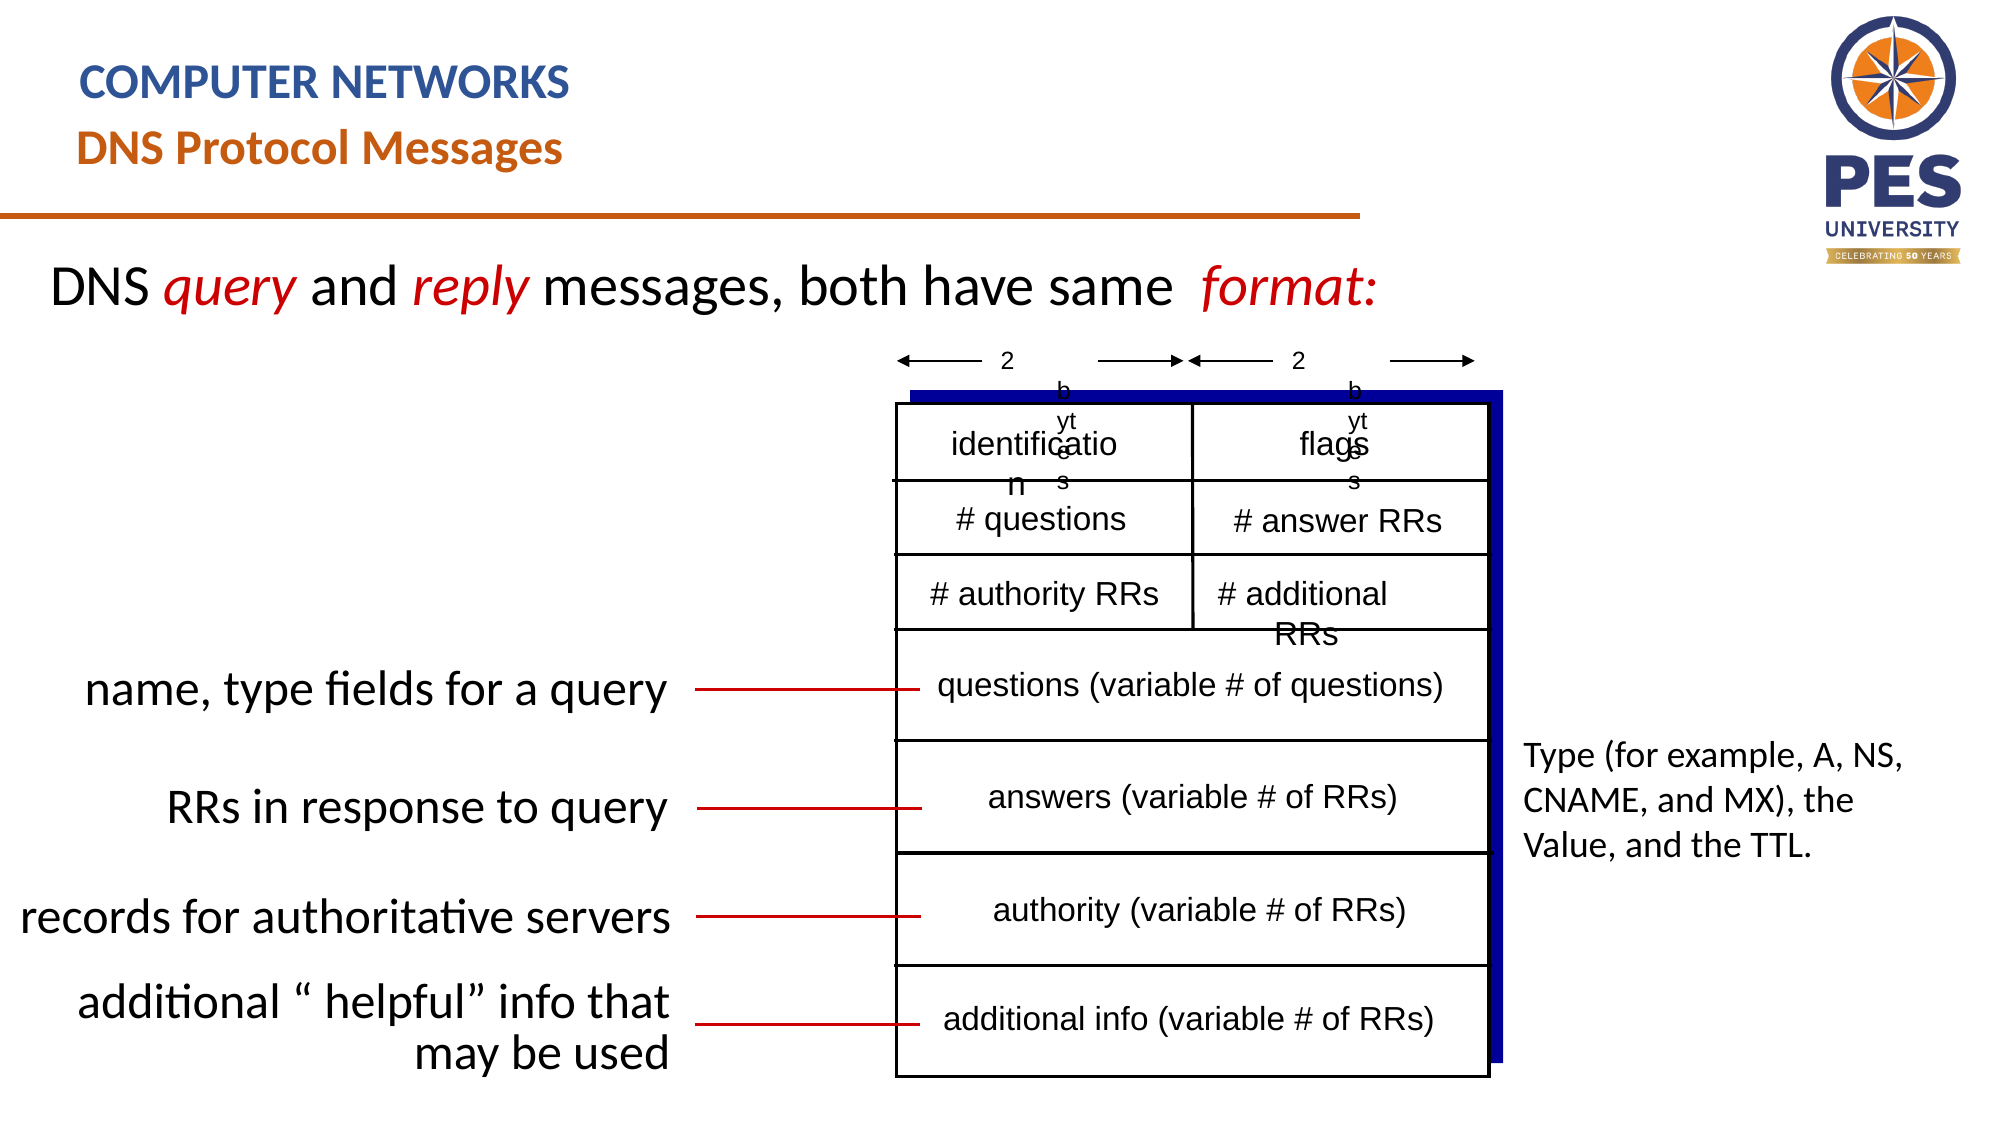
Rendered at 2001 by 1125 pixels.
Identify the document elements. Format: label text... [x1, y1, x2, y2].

text_box name, type fields for a query [31, 656, 683, 723]
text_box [891, 389, 1504, 1077]
text_box DNS query and reply messages, both have same format: [13, 247, 1495, 333]
text_box COMPUTER NETWORKS [64, 41, 1295, 106]
text_box additional “ helpful” info that may be used [31, 970, 686, 1088]
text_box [1187, 337, 1475, 383]
text_box Type (for example, A, NS, CNAME, and MX), the Value, and the TTL. [1508, 722, 1925, 873]
picture [1826, 16, 1961, 264]
text_box DNS Protocol Messages [60, 106, 1374, 182]
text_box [896, 337, 1184, 383]
text_box RRs in response to query [26, 775, 684, 842]
text_box records for authoritative servers [0, 884, 687, 951]
